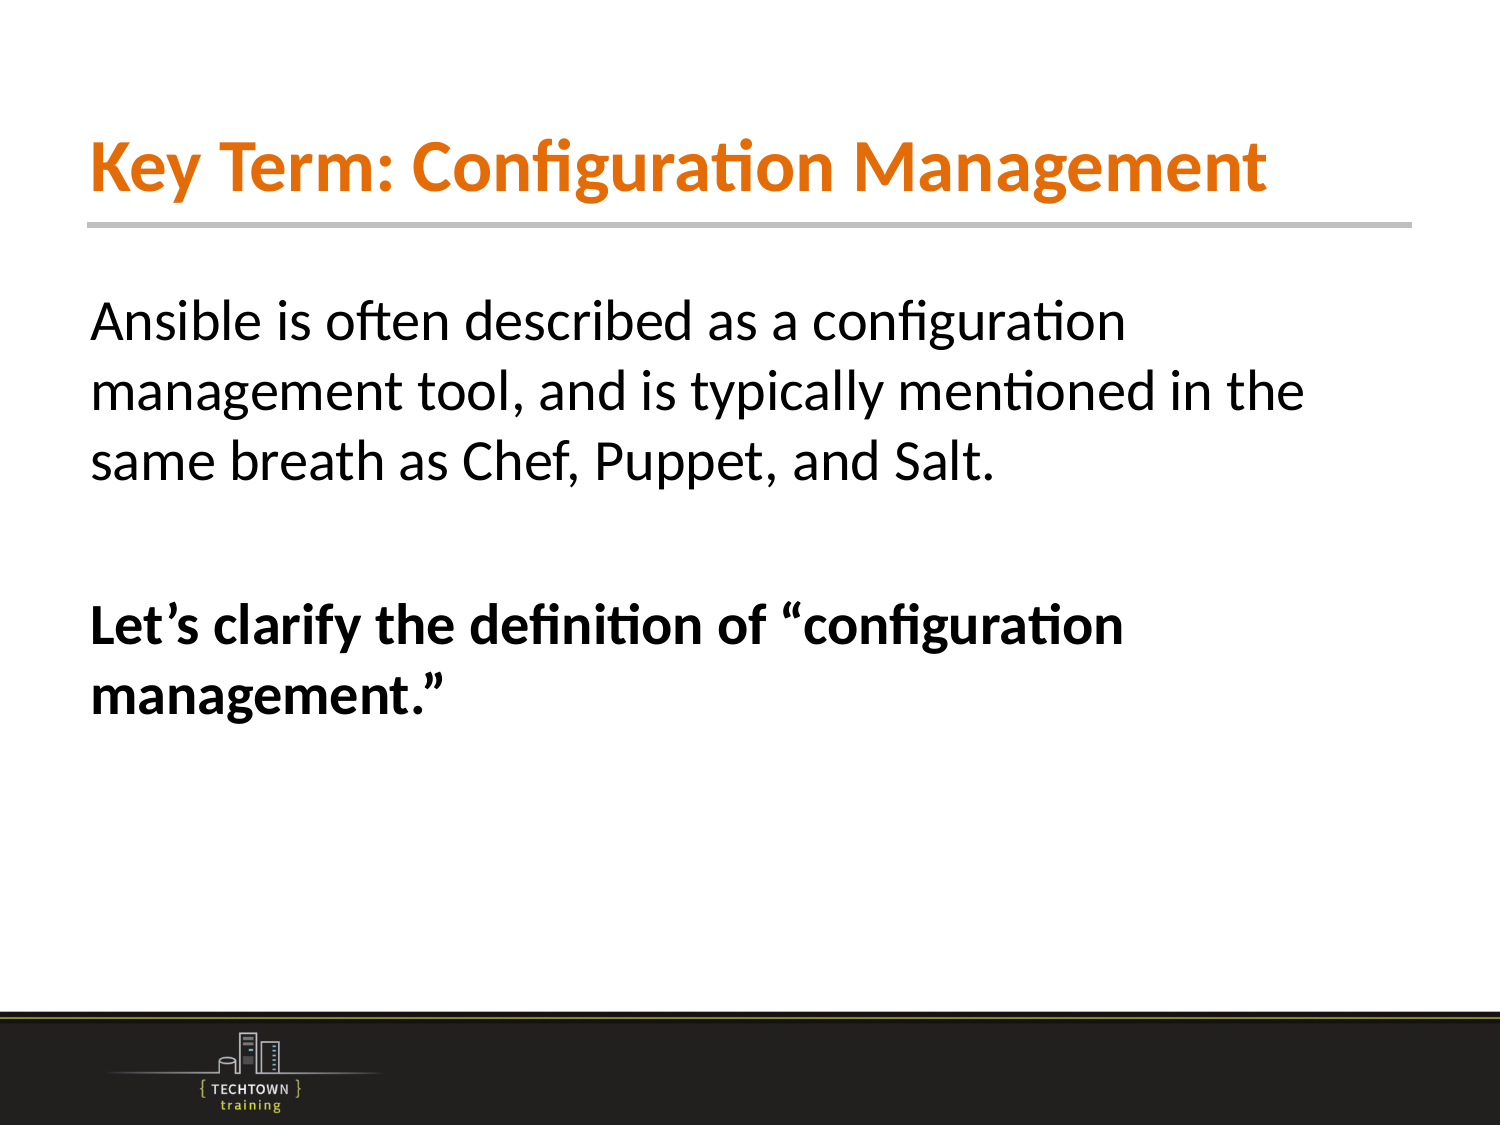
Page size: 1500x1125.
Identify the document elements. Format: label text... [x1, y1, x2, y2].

list Ansible is often described as a configuration management tool, and is typically mentioned in the same breath as Chef, Puppet, and Salt. Let’s clarify the definition of “configuration management.” [75, 275, 1425, 823]
picture [0, 0, 1500, 1125]
title Key Term: Configuration Management [75, 67, 1425, 255]
